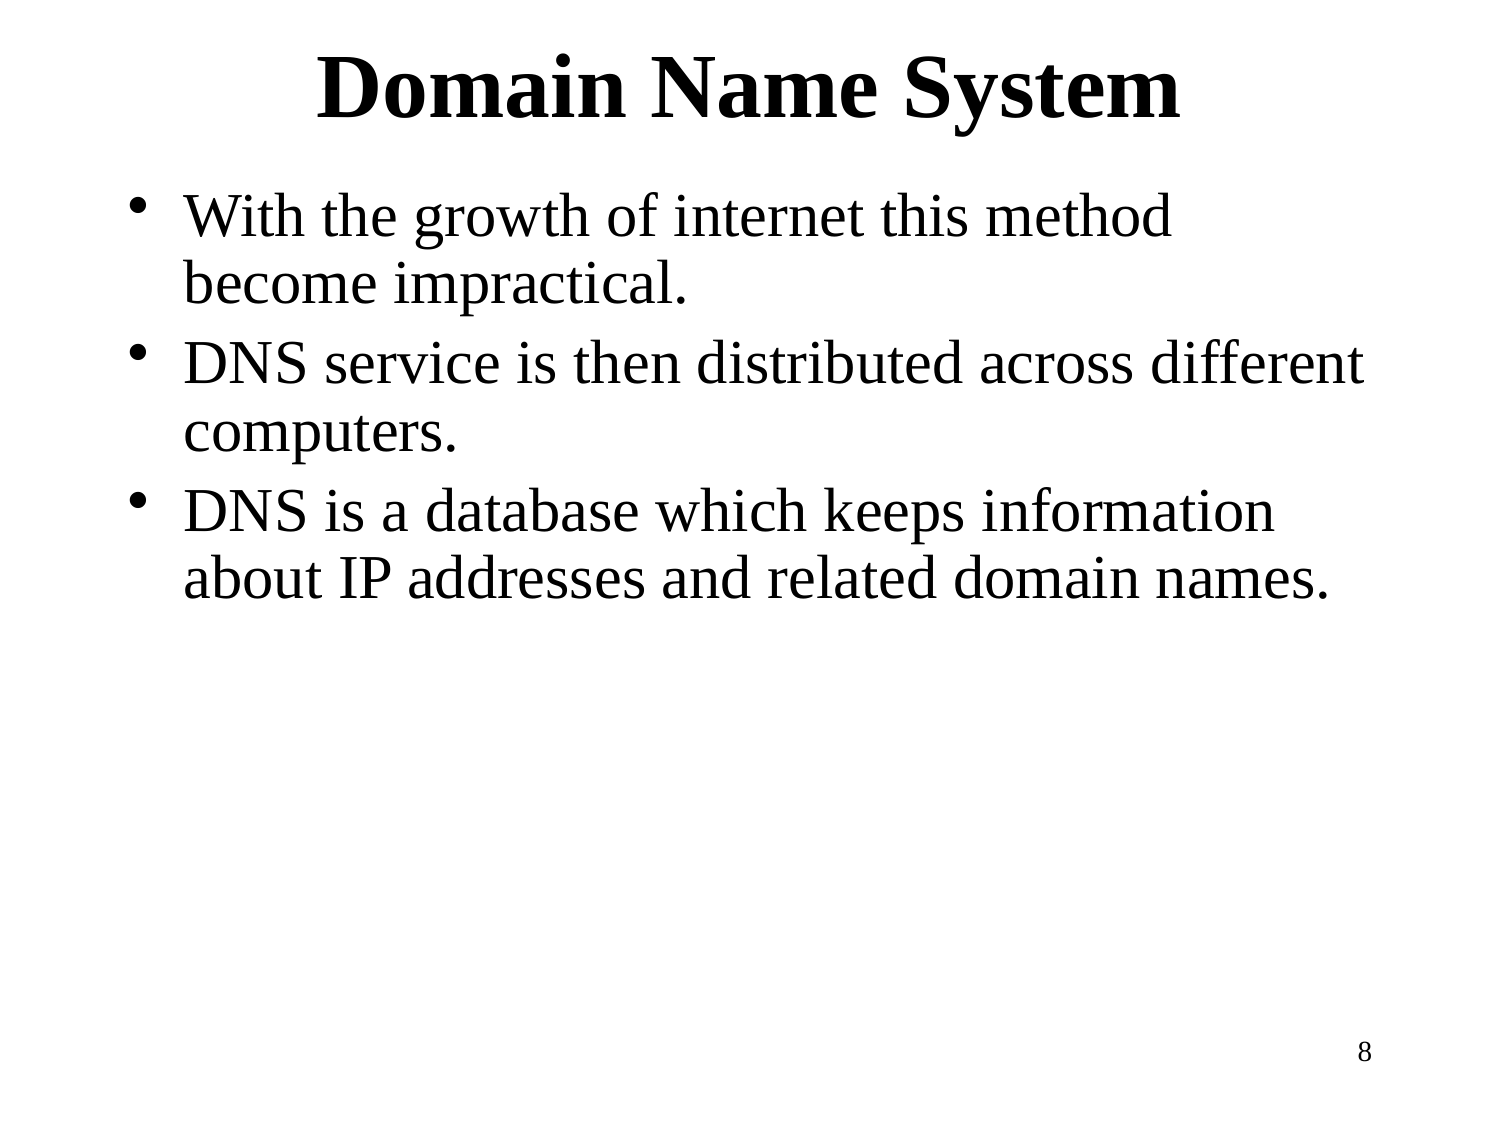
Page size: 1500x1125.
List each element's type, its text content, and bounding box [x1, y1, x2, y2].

title Domain Name System [112, 0, 1388, 174]
slide_number 8 [1074, 1024, 1388, 1101]
list With the growth of internet this method become impractical. DNS service is then distributed across different computers. DNS is a database which keeps information about IP addresses and related domain names. [112, 174, 1388, 976]
